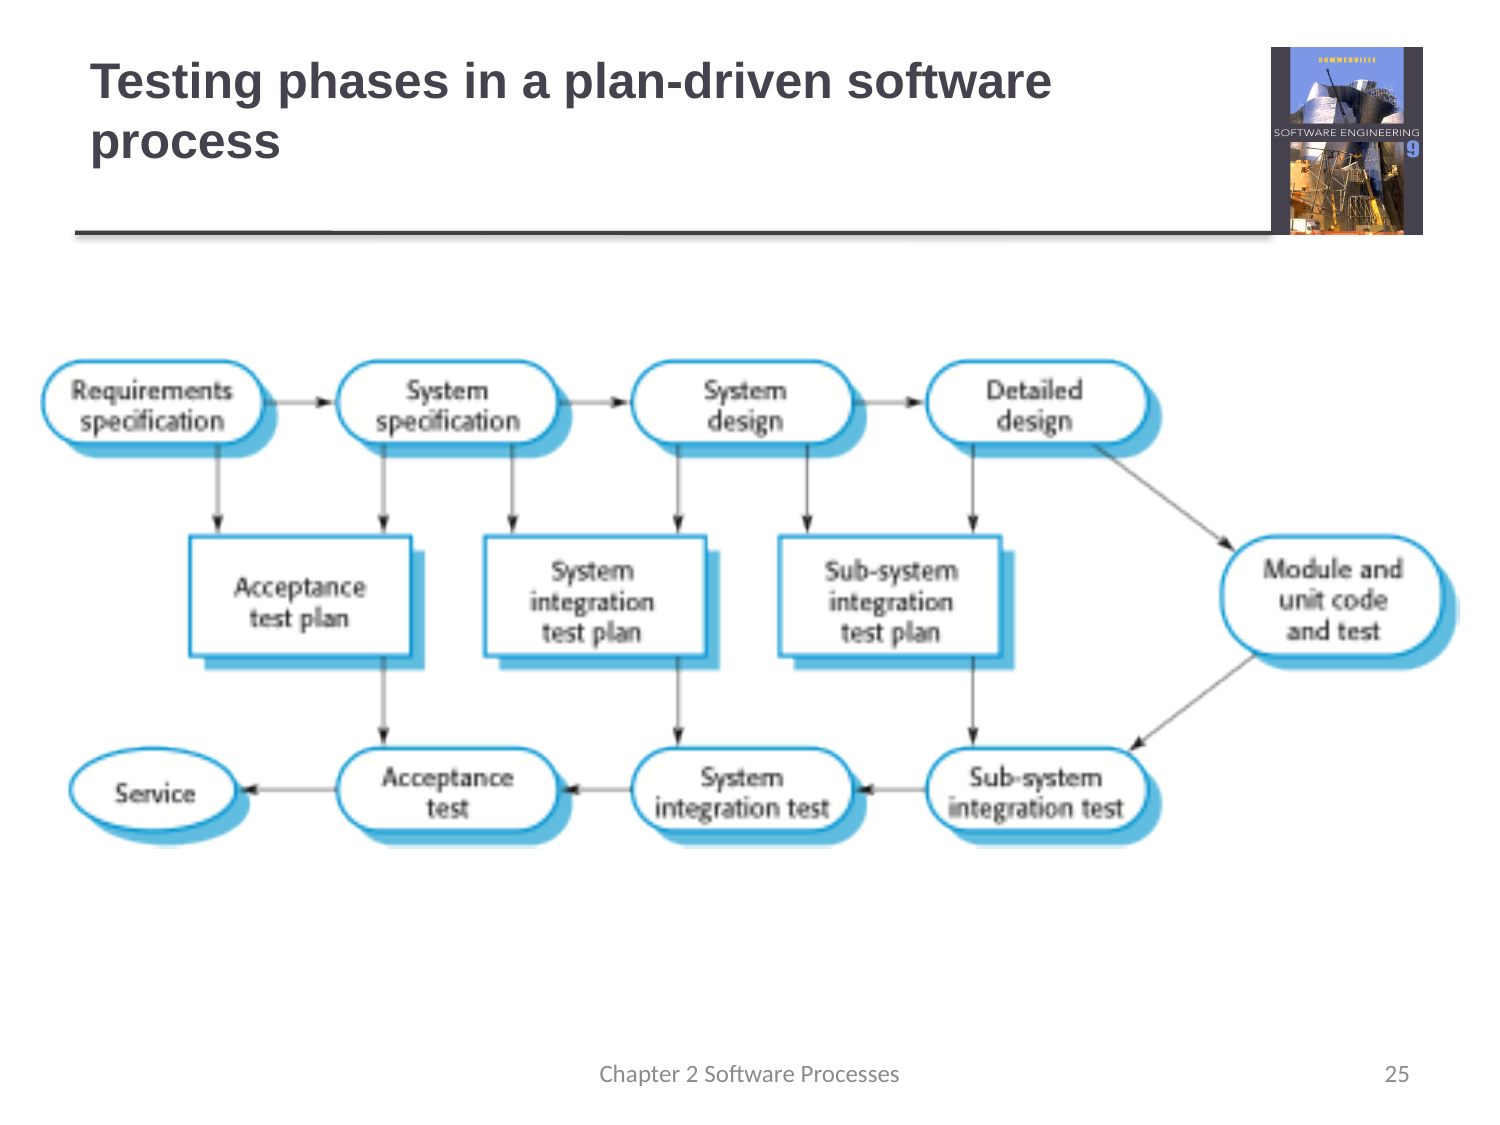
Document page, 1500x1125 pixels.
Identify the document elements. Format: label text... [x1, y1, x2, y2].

picture [40, 358, 1460, 849]
picture [1272, 47, 1423, 235]
text_box Chapter 2 Software Processes [512, 1042, 988, 1103]
text_box <number> [1074, 1042, 1425, 1103]
text_box Testing phases in a plan-driven software process [74, 45, 1272, 233]
